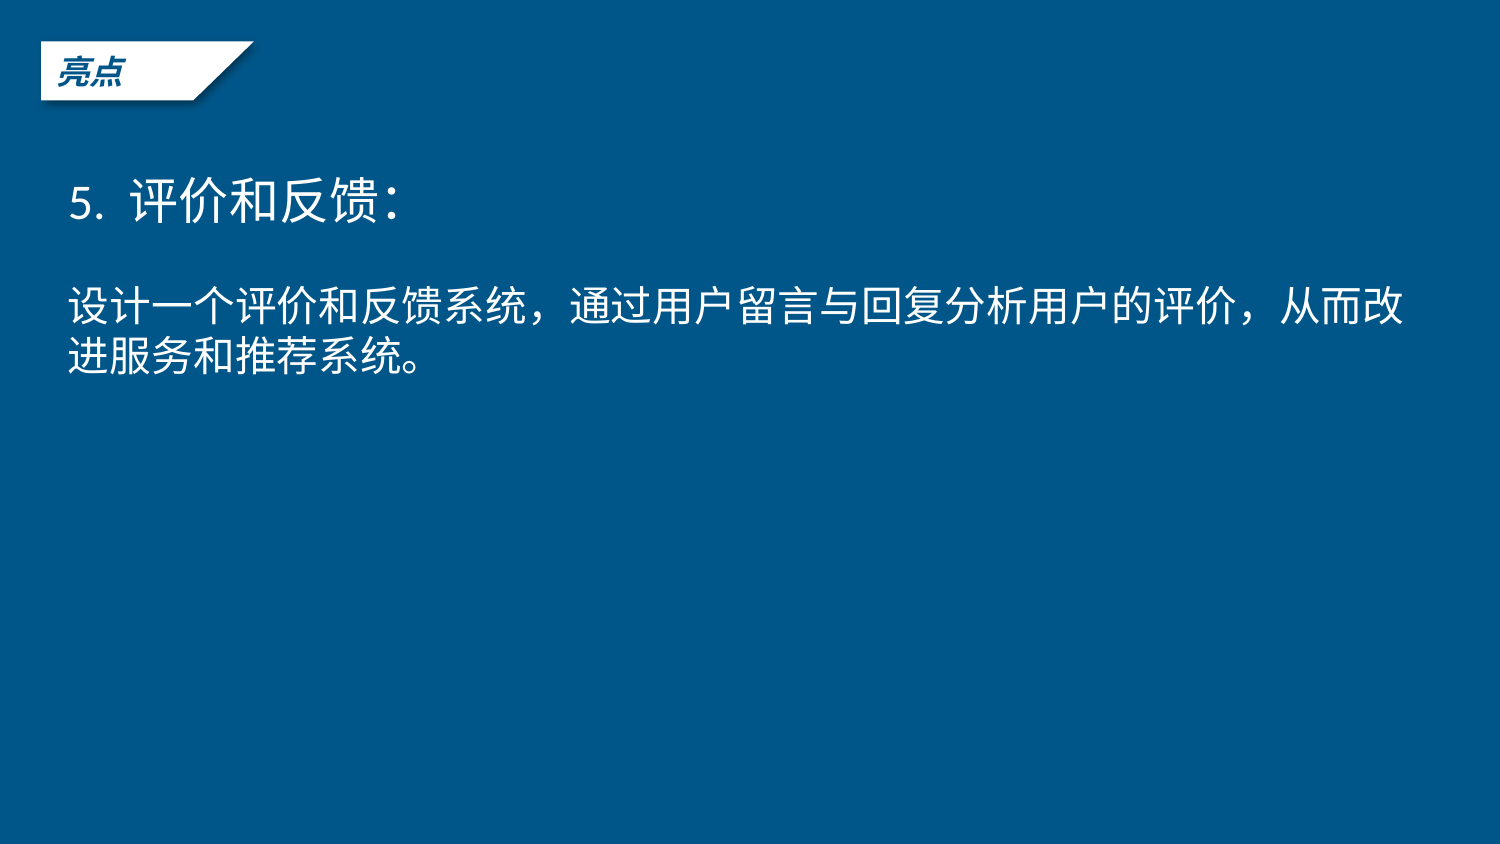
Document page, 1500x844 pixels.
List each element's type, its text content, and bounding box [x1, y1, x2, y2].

text_box 亮点 [39, 39, 256, 103]
text_box 5. 评价和反馈： 设计一个评价和反馈系统，通过用户留言与回复分析用户的评价，从而改进服务和推荐系统。 [53, 161, 1447, 387]
